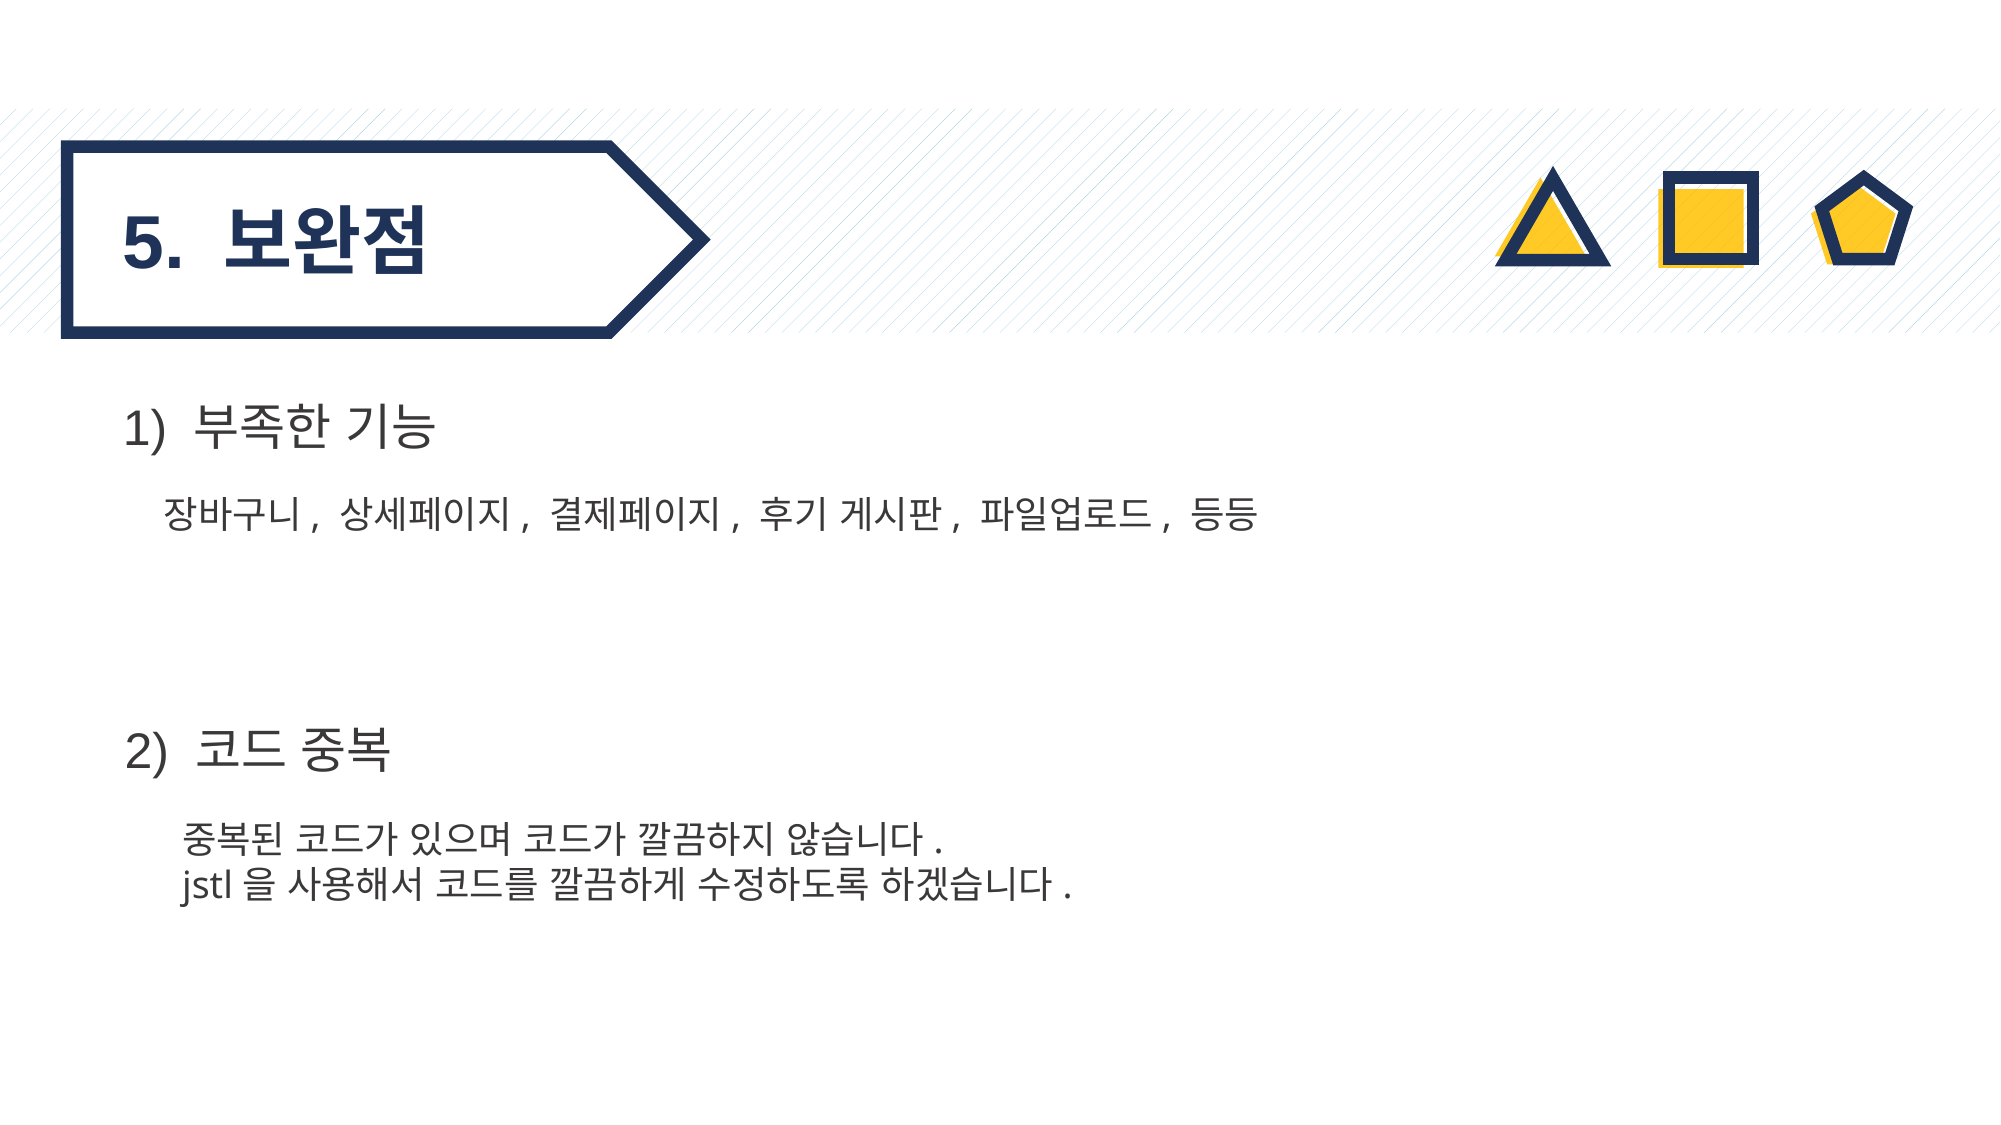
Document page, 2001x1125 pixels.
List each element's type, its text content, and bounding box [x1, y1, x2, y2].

text_box 중복된 코드가 있으며 코드가 깔끔하지 않습니다. jstl을 사용해서 코드를 깔끔하게 수정하도록 하겠습니다. [167, 808, 1296, 914]
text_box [67, 146, 702, 333]
text_box 1) 부족한 기능 [108, 387, 659, 463]
text_box [0, 108, 2000, 334]
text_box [1494, 177, 1906, 268]
text_box [0, 334, 2000, 1020]
text_box 2) 코드 중복 [109, 711, 660, 787]
text_box 장바구니, 상세페이지, 결제페이지, 후기 게시판, 파일업로드, 등등 [148, 483, 1528, 589]
